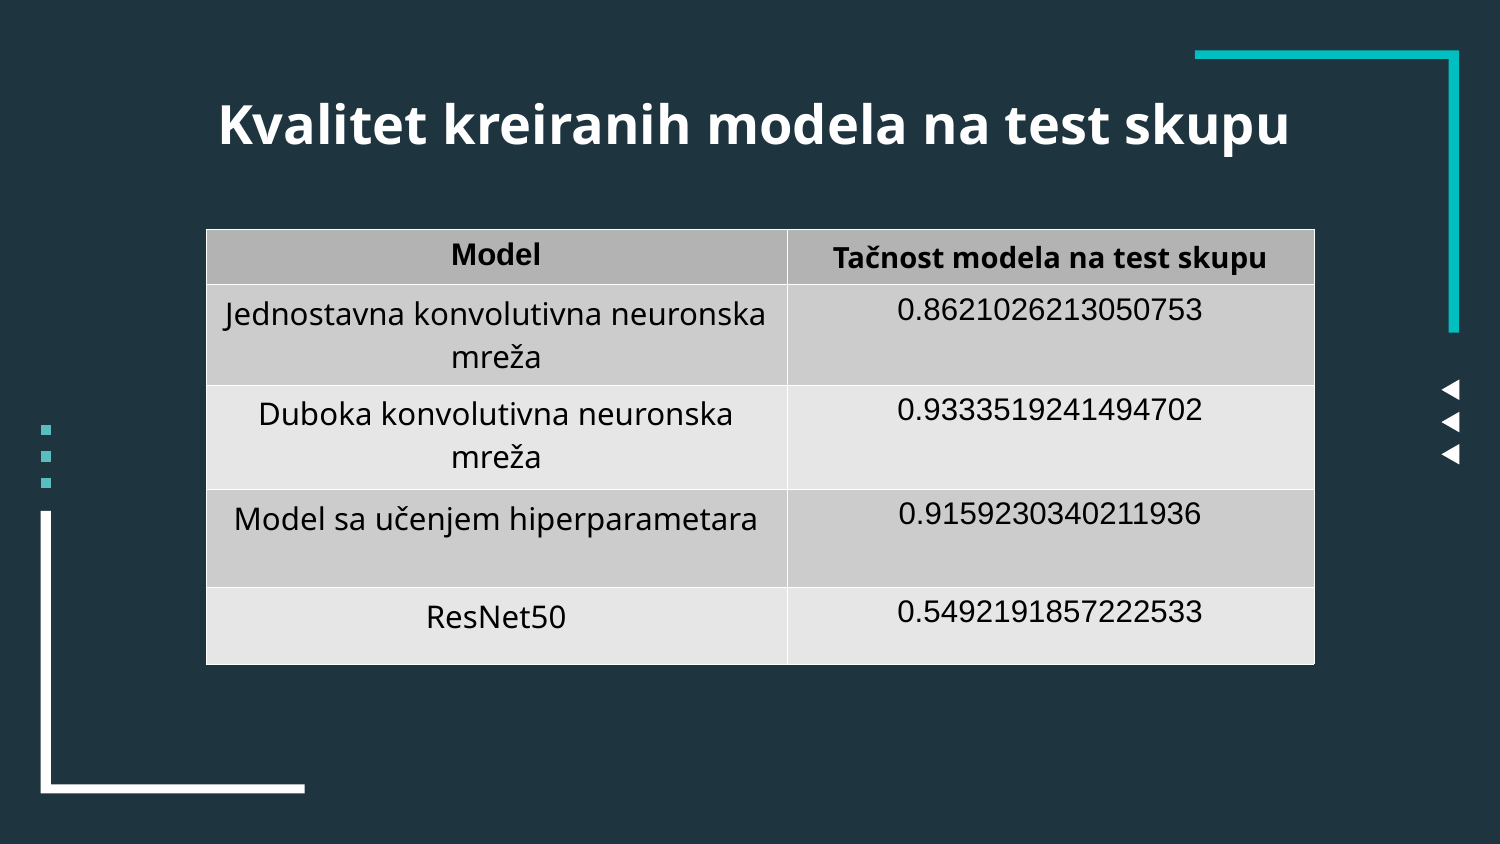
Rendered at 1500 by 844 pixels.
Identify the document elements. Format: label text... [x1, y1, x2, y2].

text_box Kvalitet kreiranih modela na test skupu [121, 75, 1388, 178]
table_cell 0.8621026213050753 [788, 285, 1314, 385]
table_cell ResNet50 [207, 588, 787, 664]
table_cell Jednostavna konvolutivna neuronska mreža [207, 285, 787, 385]
table_cell Duboka konvolutivna neuronska mreža [207, 386, 787, 489]
table_cell Model sa učenjem hiperparametara [207, 490, 787, 587]
table_header Tačnost modela na test skupu [788, 230, 1314, 284]
table_cell 0.9159230340211936 [788, 490, 1314, 587]
table_header Model [207, 230, 787, 284]
table_cell 0.9333519241494702 [788, 386, 1314, 489]
table_cell 0.5492191857222533 [788, 588, 1314, 664]
